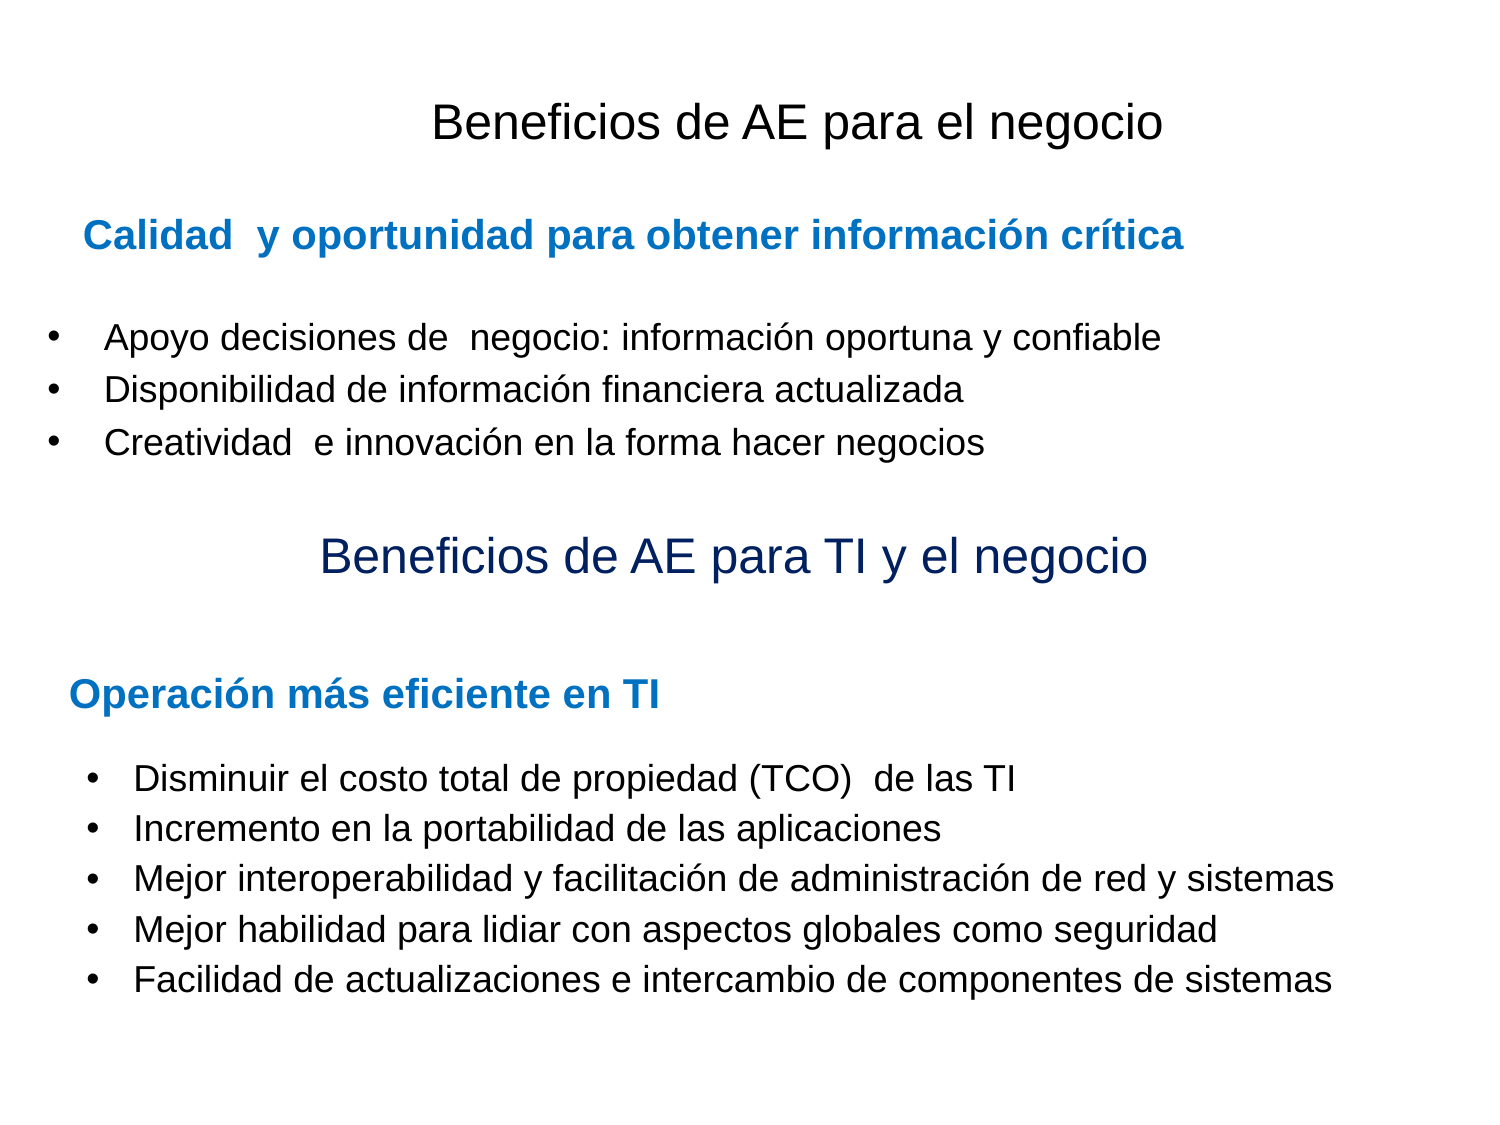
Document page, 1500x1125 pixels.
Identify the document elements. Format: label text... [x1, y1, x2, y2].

text_box Operación más eficiente en TI [54, 663, 1439, 735]
title Beneficios de AE para el negocio [230, 101, 1379, 137]
text_box Disminuir el costo total de propiedad (TCO) de las TI Incremento en la portabilidad de las aplicaciones Mejor interoperabilidad y facilitación de administración de red y sistemas Mejor habilidad para lidiar con aspectos globales como seguridad Facilidad de actualizaciones e intercambio de componentes de sistemas [0, 750, 1497, 1057]
text_box Apoyo decisiones de negocio: información oportuna y confiable Disponibilidad de información financiera actualizada Creatividad e innovación en la forma hacer negocios [32, 305, 1439, 519]
text_box [64, 480, 1450, 750]
text_box Beneficios de AE para TI y el negocio [21, 523, 1447, 583]
text_box Calidad y oportunidad para obtener información crítica [68, 200, 1453, 271]
